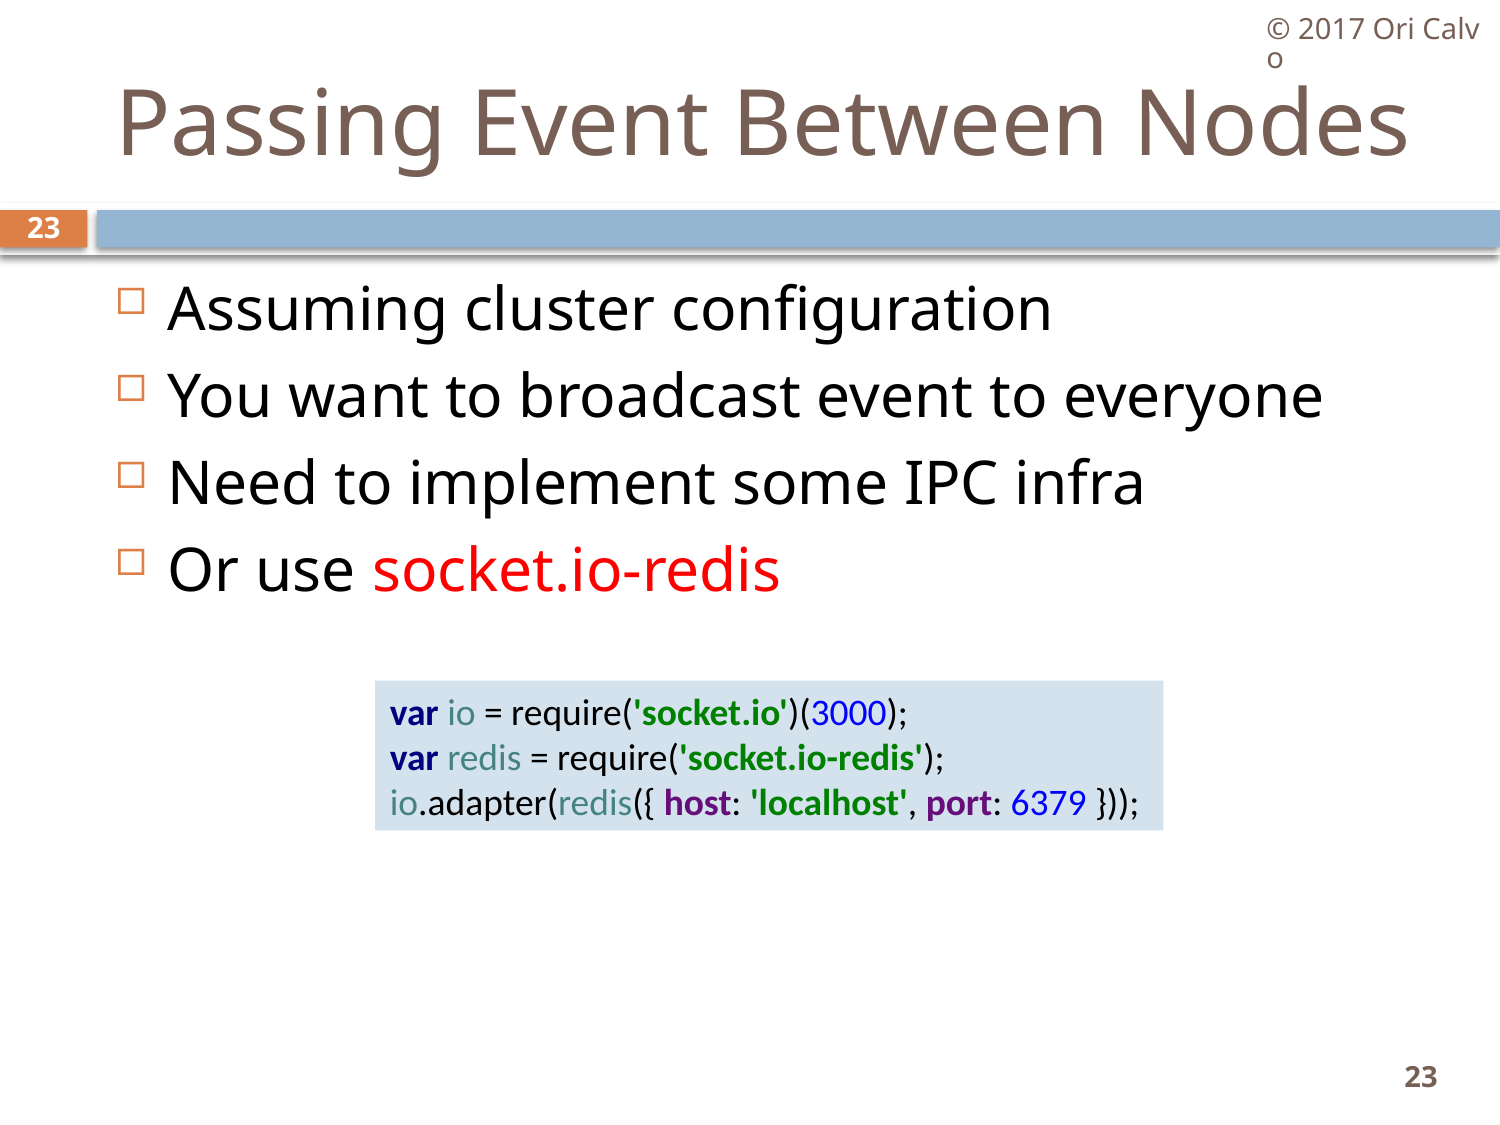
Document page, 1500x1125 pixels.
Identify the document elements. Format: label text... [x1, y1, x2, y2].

slide_number 23 [0, 208, 88, 249]
text_box var io = require('socket.io')(3000); var redis = require('socket.io-redis'); io.adapter(redis({ host: 'localhost', port: 6379 })); [375, 680, 1164, 831]
list Assuming cluster configuration You want to broadcast event to everyone Need to implement some IPC infra Or use socket.io-redis [100, 262, 1438, 1000]
footer © 2017 Ori Calvo [1251, 0, 1500, 60]
title Passing Event Between Nodes [100, 37, 1438, 200]
